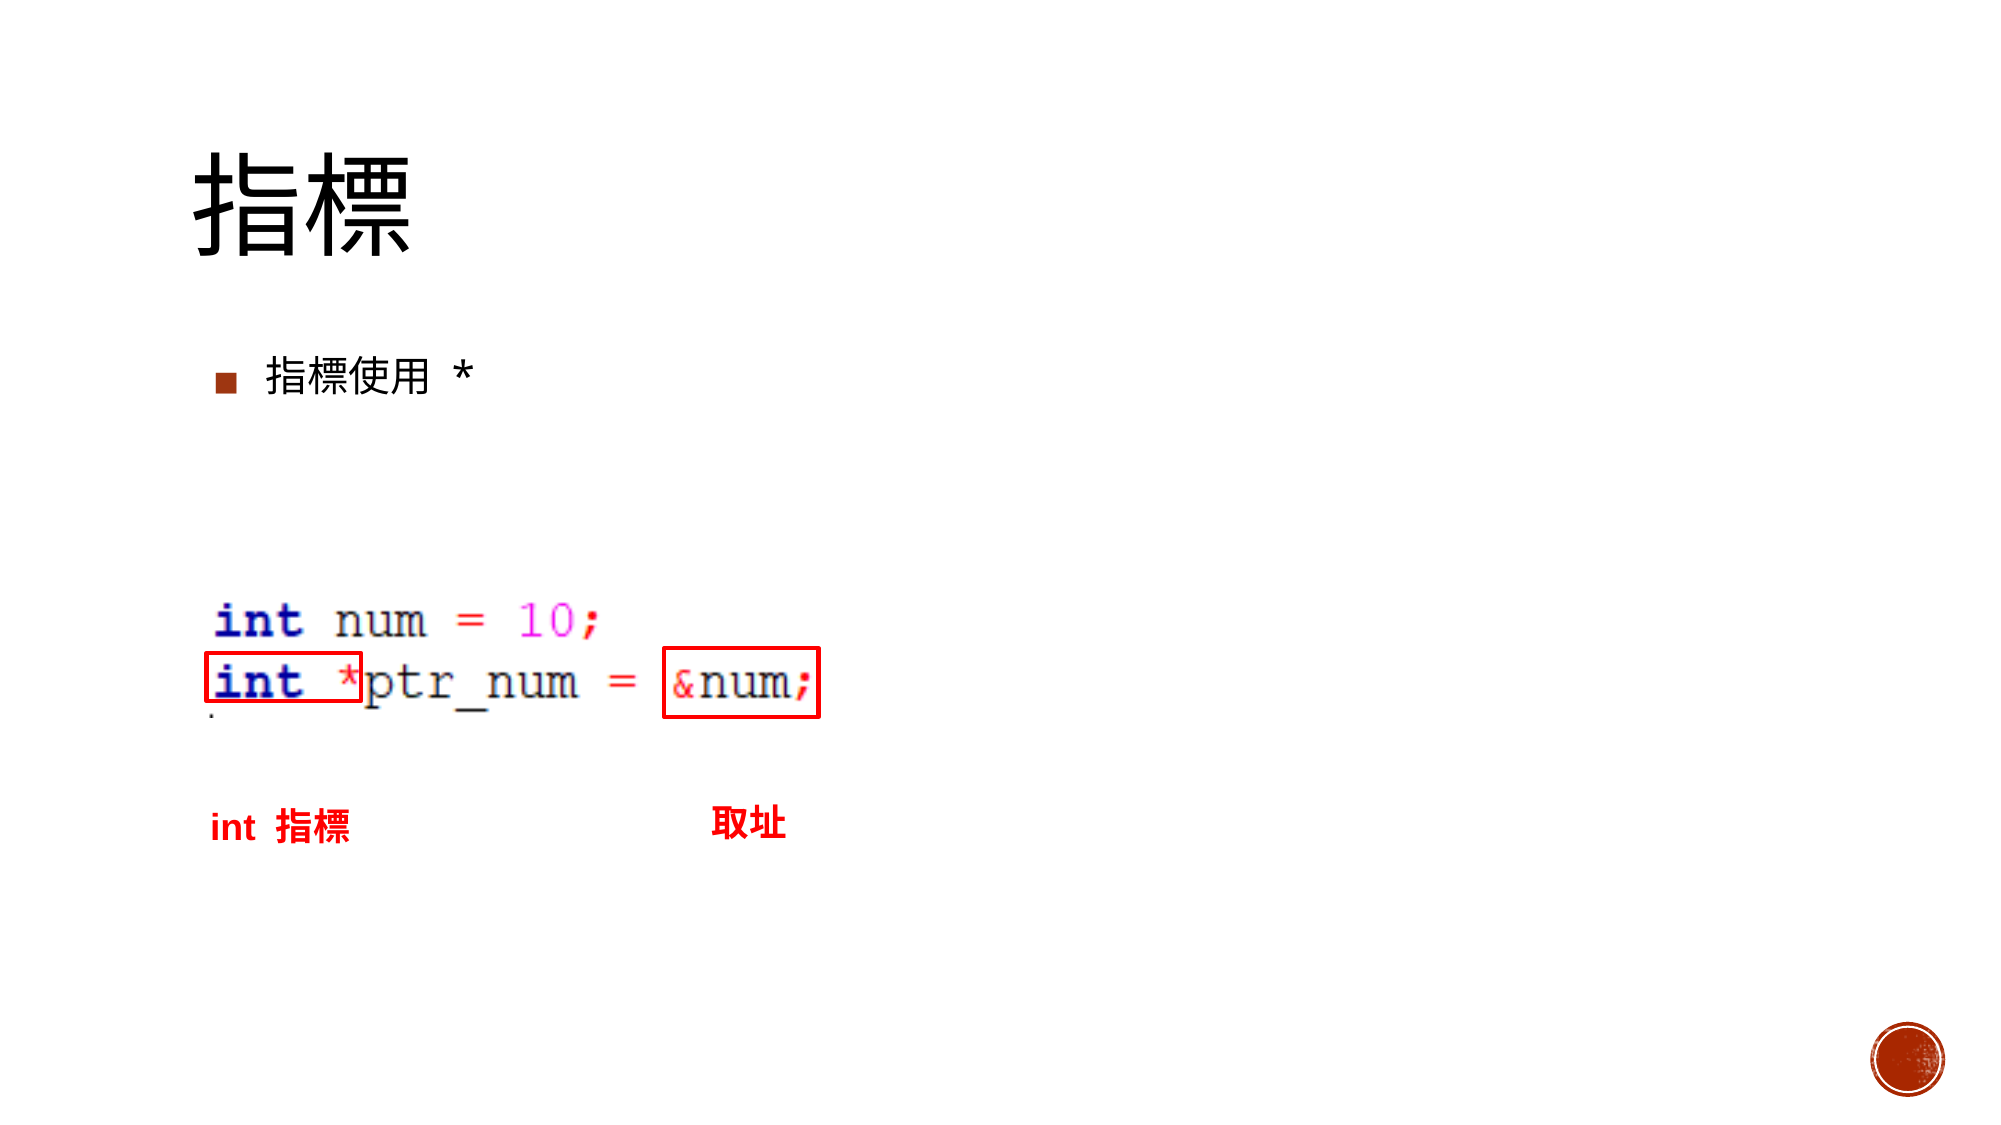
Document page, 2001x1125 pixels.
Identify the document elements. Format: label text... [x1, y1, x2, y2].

list 指標使用 * [175, 348, 1826, 1013]
title 指標 [175, 79, 1826, 344]
text_box 取址 [697, 791, 838, 852]
text_box int 指標 [195, 795, 372, 856]
picture [1870, 1021, 1946, 1097]
picture [175, 579, 855, 718]
